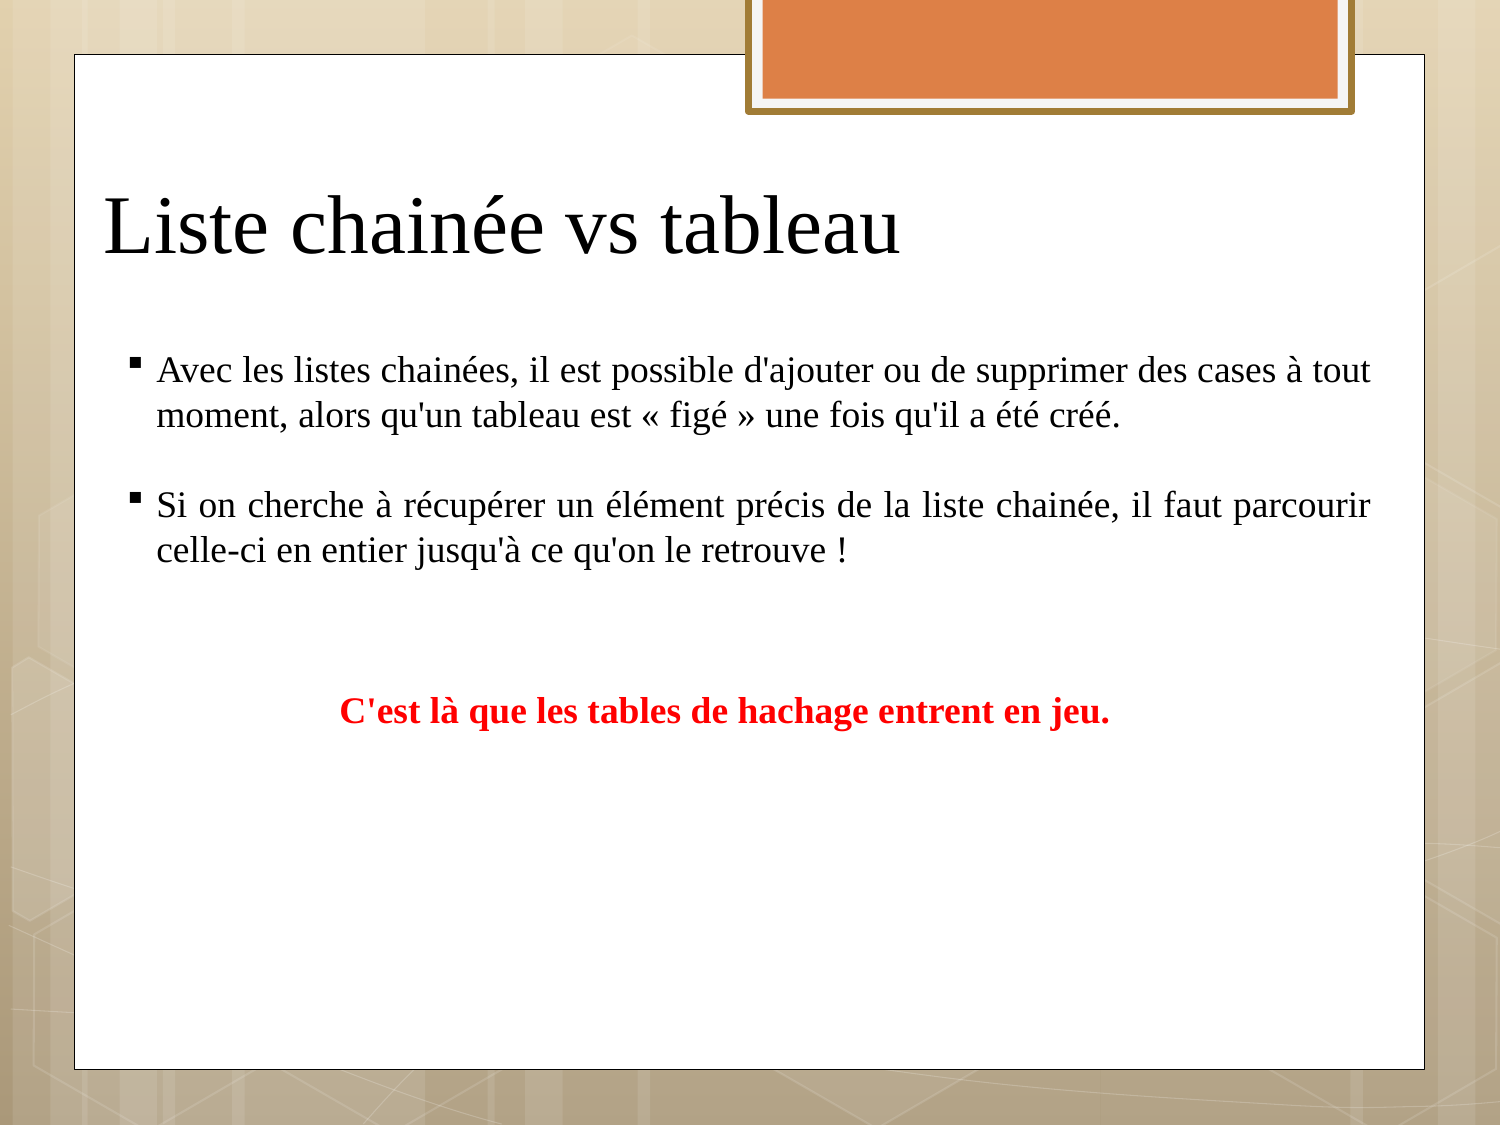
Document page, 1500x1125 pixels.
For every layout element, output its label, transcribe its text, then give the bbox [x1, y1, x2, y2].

title Liste chainée vs tableau [88, 137, 1413, 278]
text_box Avec les listes chainées, il est possible d'ajouter ou de supprimer des cases à tout moment, alors qu'un tableau est « figé » une fois qu'il a été créé. Si on cherche à récupérer un élément précis de la liste chainée, il faut parcourir celle-ci en entier jusqu'à ce qu'on le retrouve ! [112, 338, 1388, 578]
text_box C'est là que les tables de hachage entrent en jeu. [324, 679, 1140, 739]
